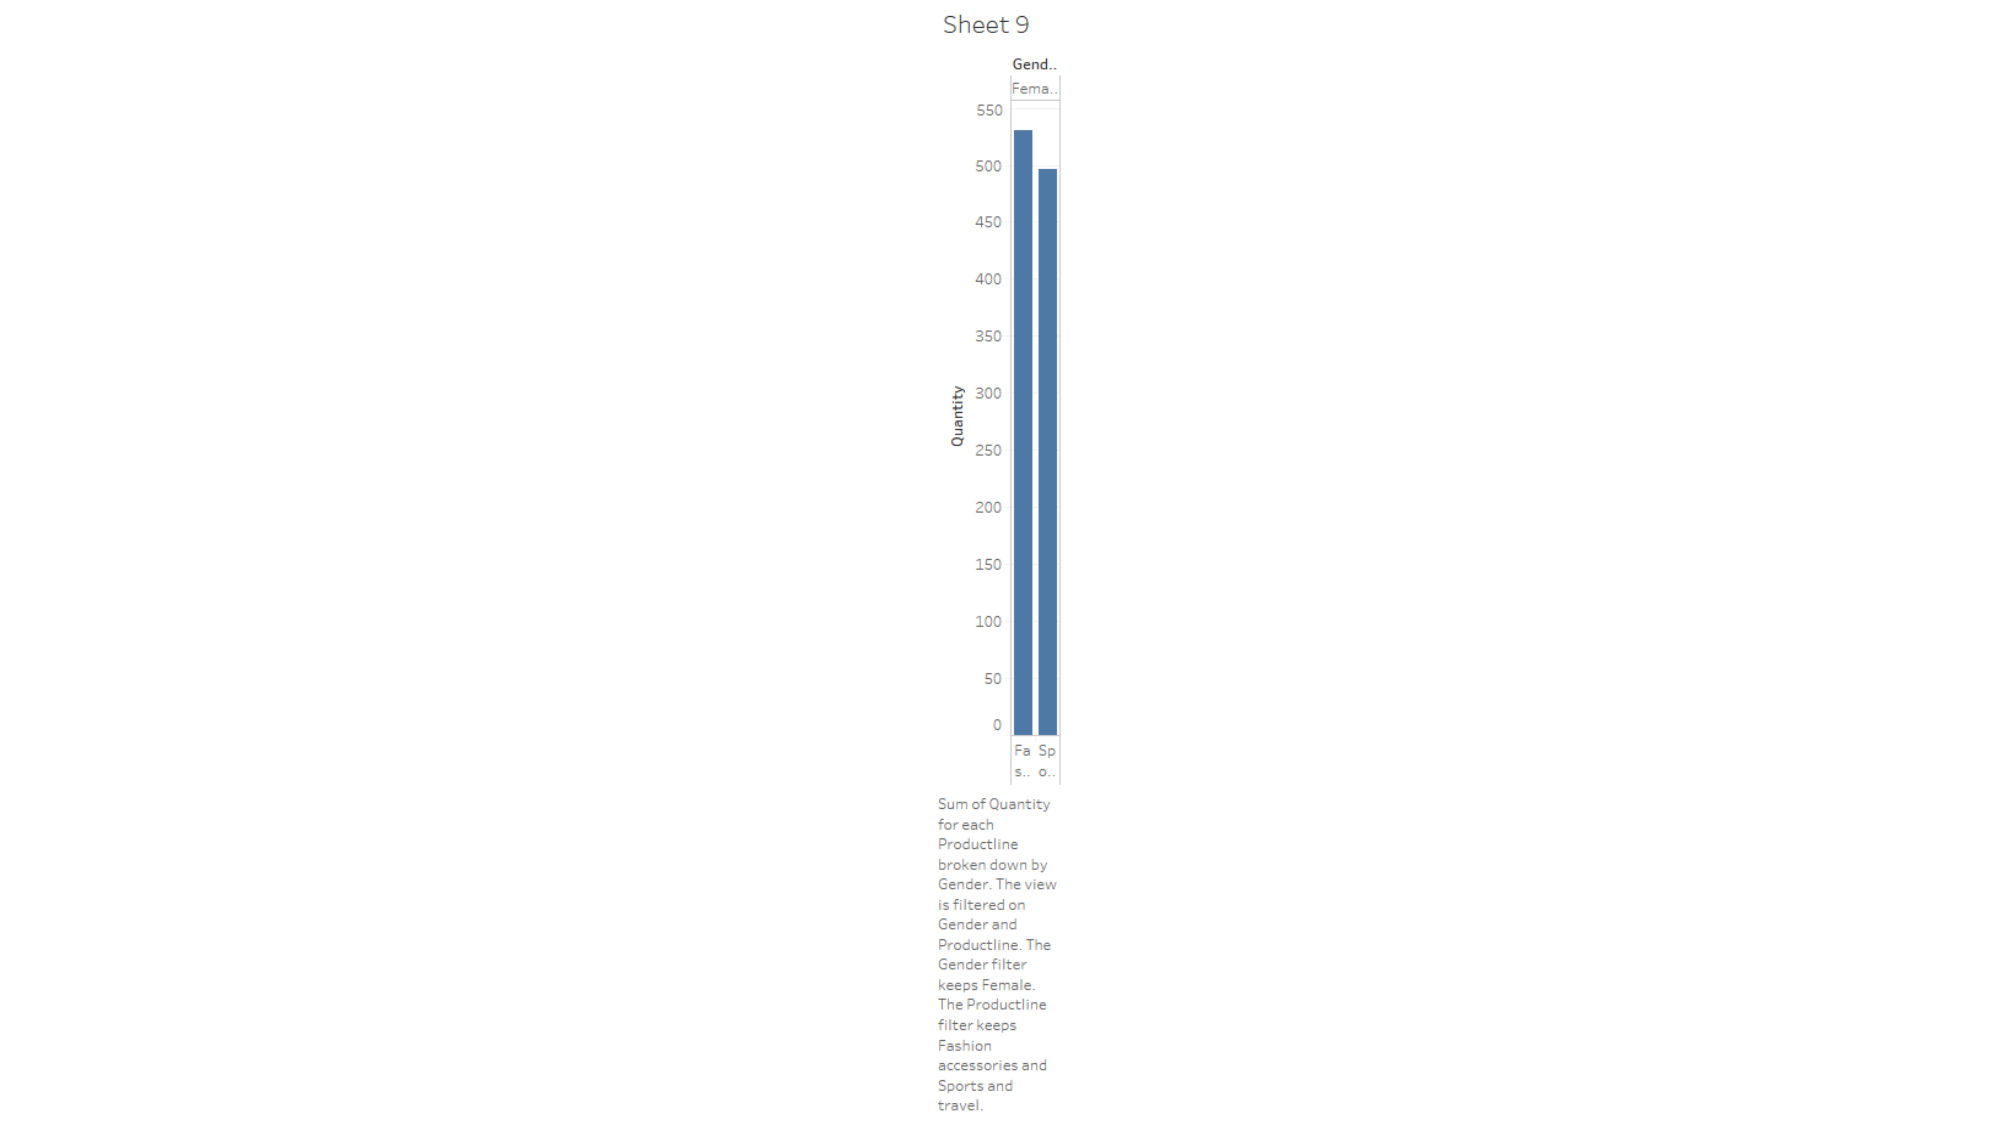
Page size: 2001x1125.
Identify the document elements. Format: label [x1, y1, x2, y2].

picture [938, 0, 1062, 1125]
